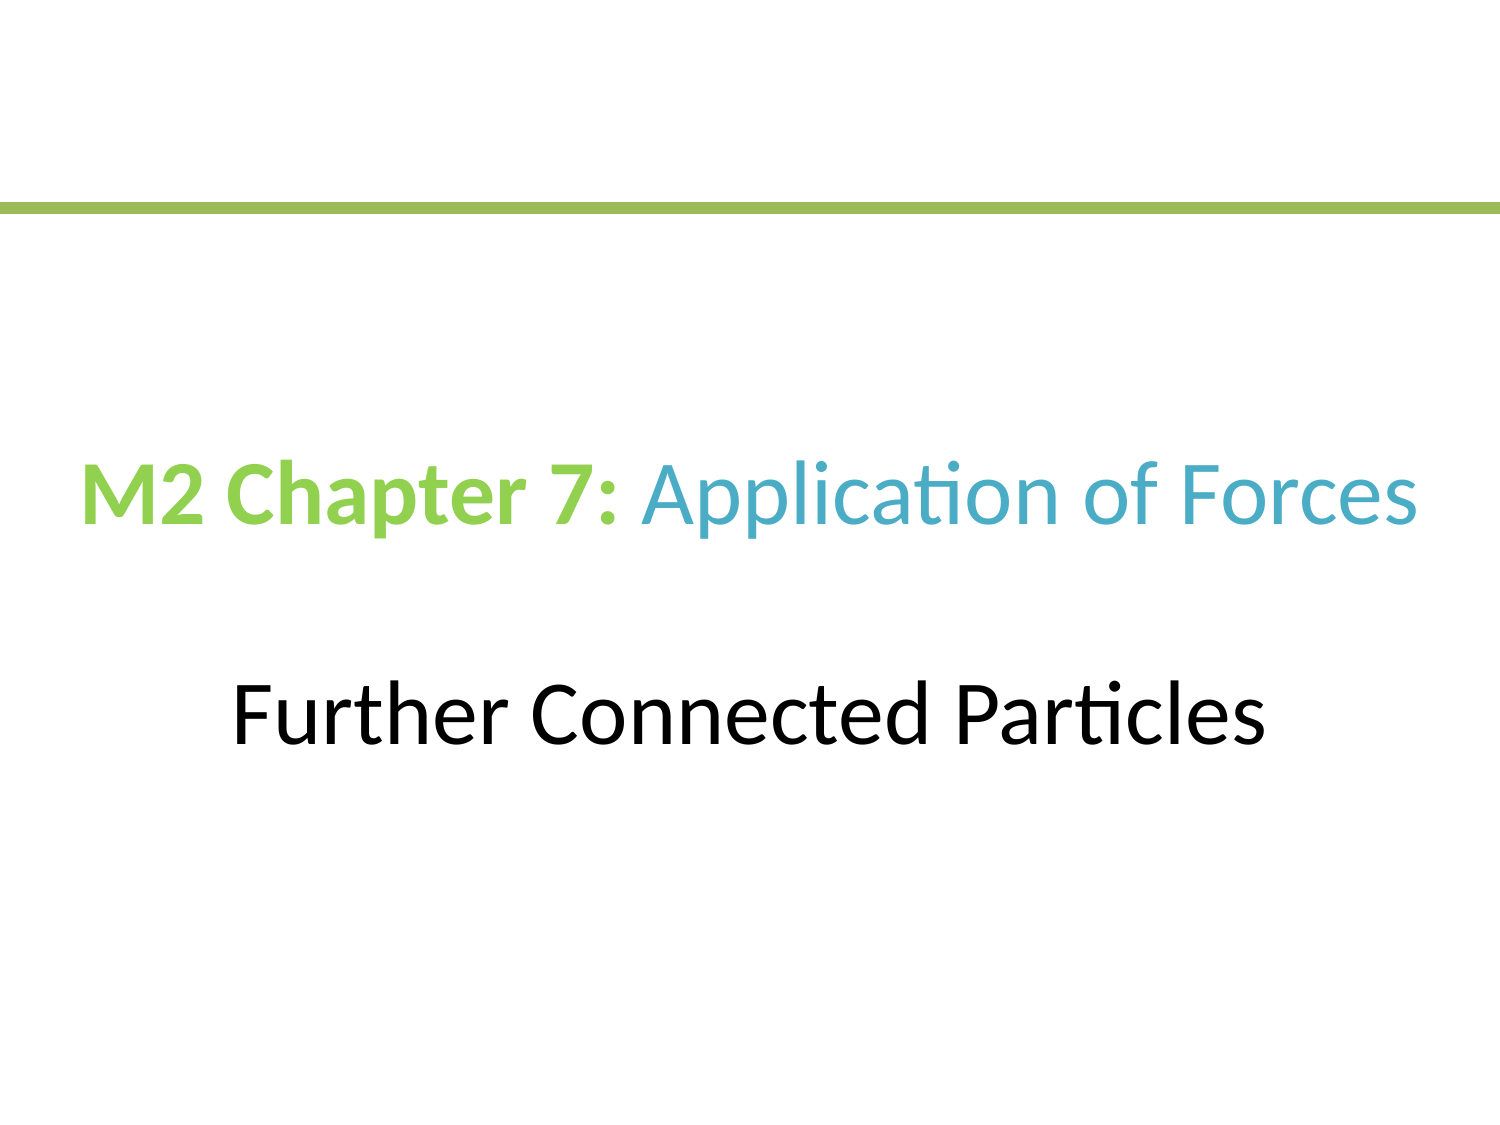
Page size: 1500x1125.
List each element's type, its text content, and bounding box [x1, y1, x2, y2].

title M2 Chapter 7: Application of Forces Further Connected Particles [41, 349, 1459, 846]
